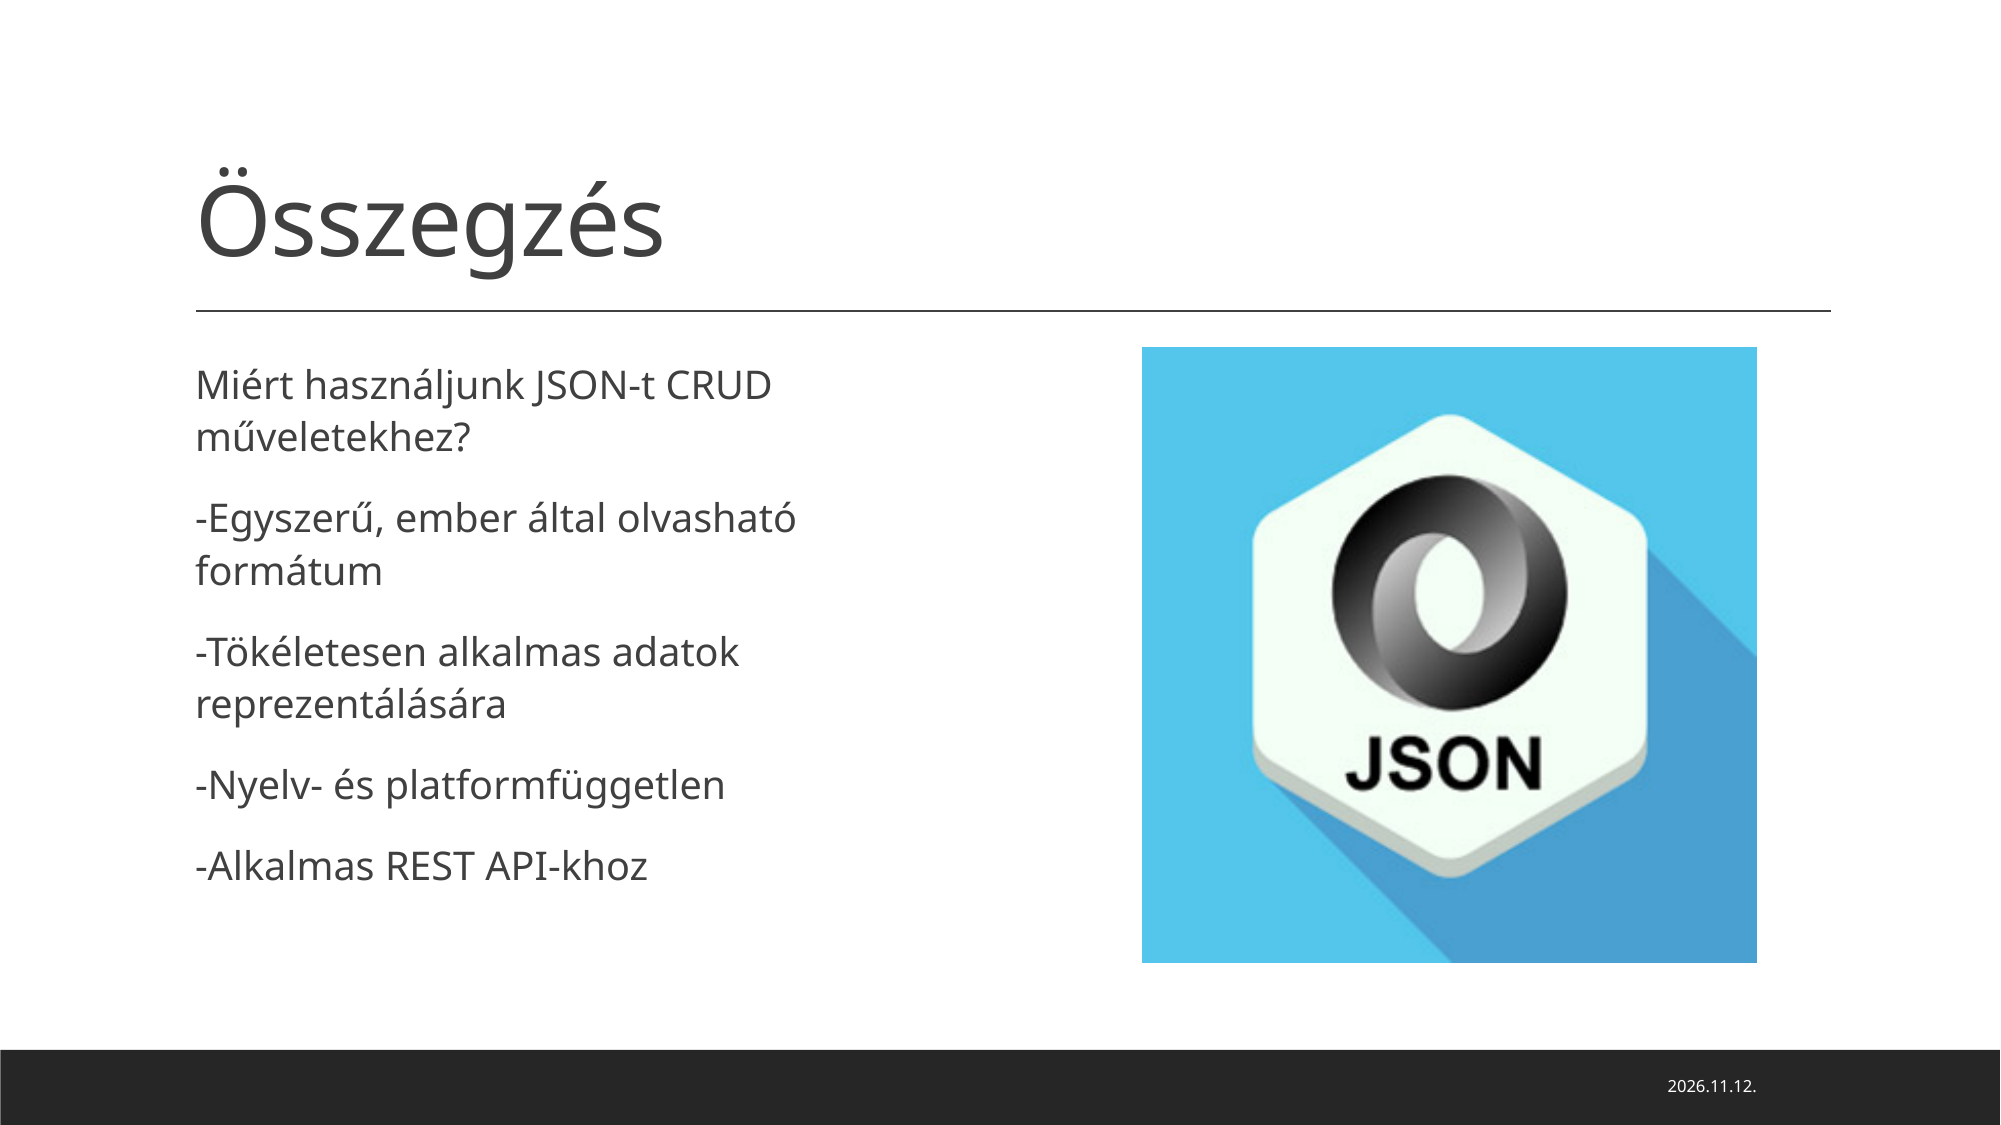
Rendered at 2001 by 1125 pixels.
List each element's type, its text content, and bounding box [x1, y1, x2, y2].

slide_number 2025. 05. 16. [1348, 1057, 1773, 1118]
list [1141, 347, 1758, 964]
list Miért használjunk JSON-t CRUD műveletekhez? -Egyszerű, ember által olvasható formátum -Tökéletesen alkalmas adatok reprezentálására -Nyelv- és platformfüggetlen -Alkalmas REST API-khoz [180, 347, 942, 963]
title Összegzés [180, 47, 1830, 285]
